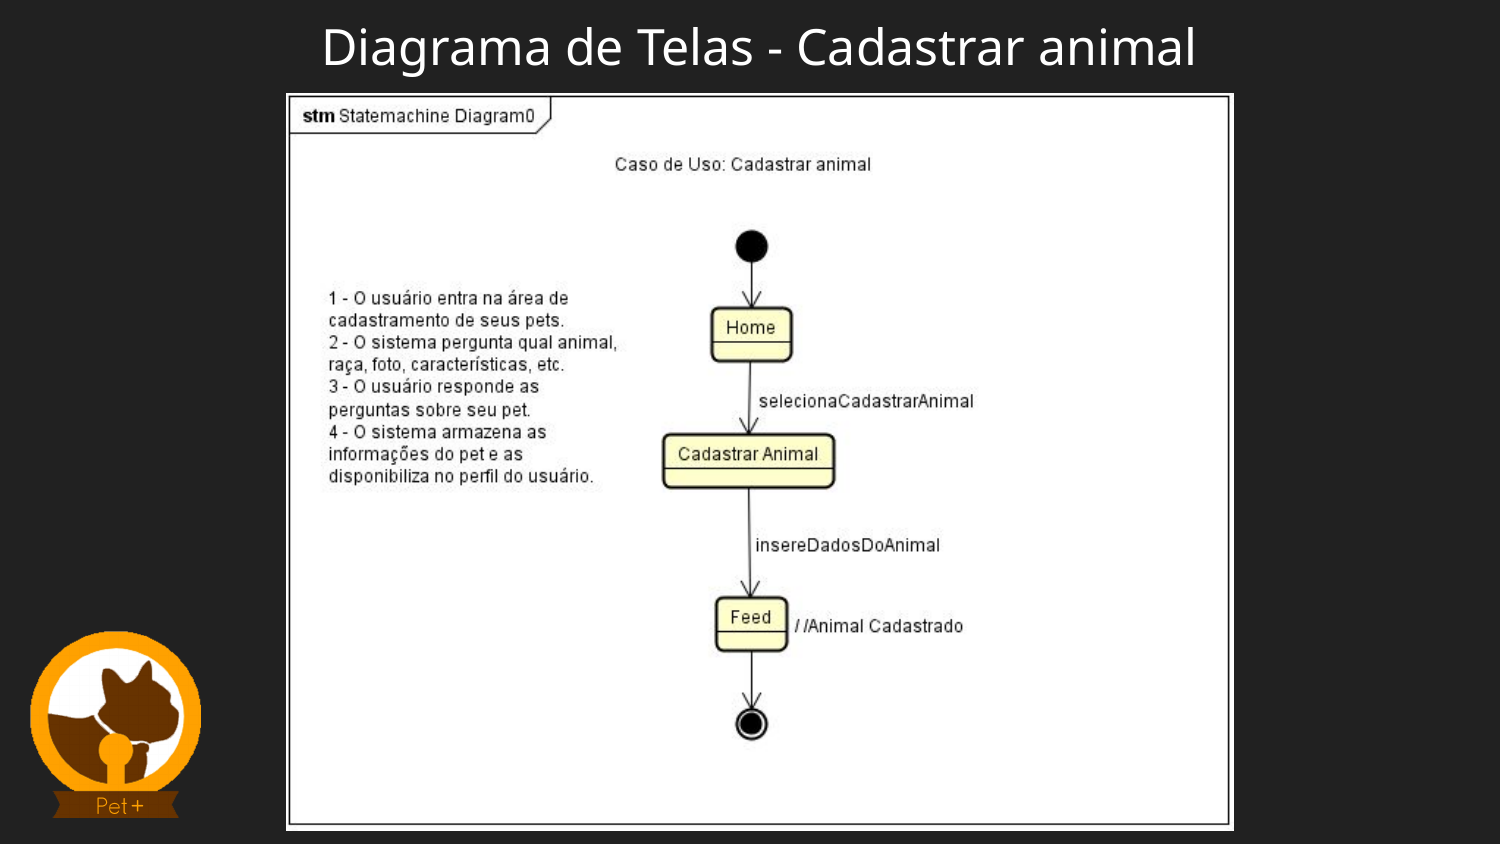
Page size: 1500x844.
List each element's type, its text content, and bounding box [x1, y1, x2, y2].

picture [0, 606, 238, 844]
picture [285, 93, 1234, 831]
title Diagrama de Telas - Cadastrar animal [60, 0, 1459, 94]
